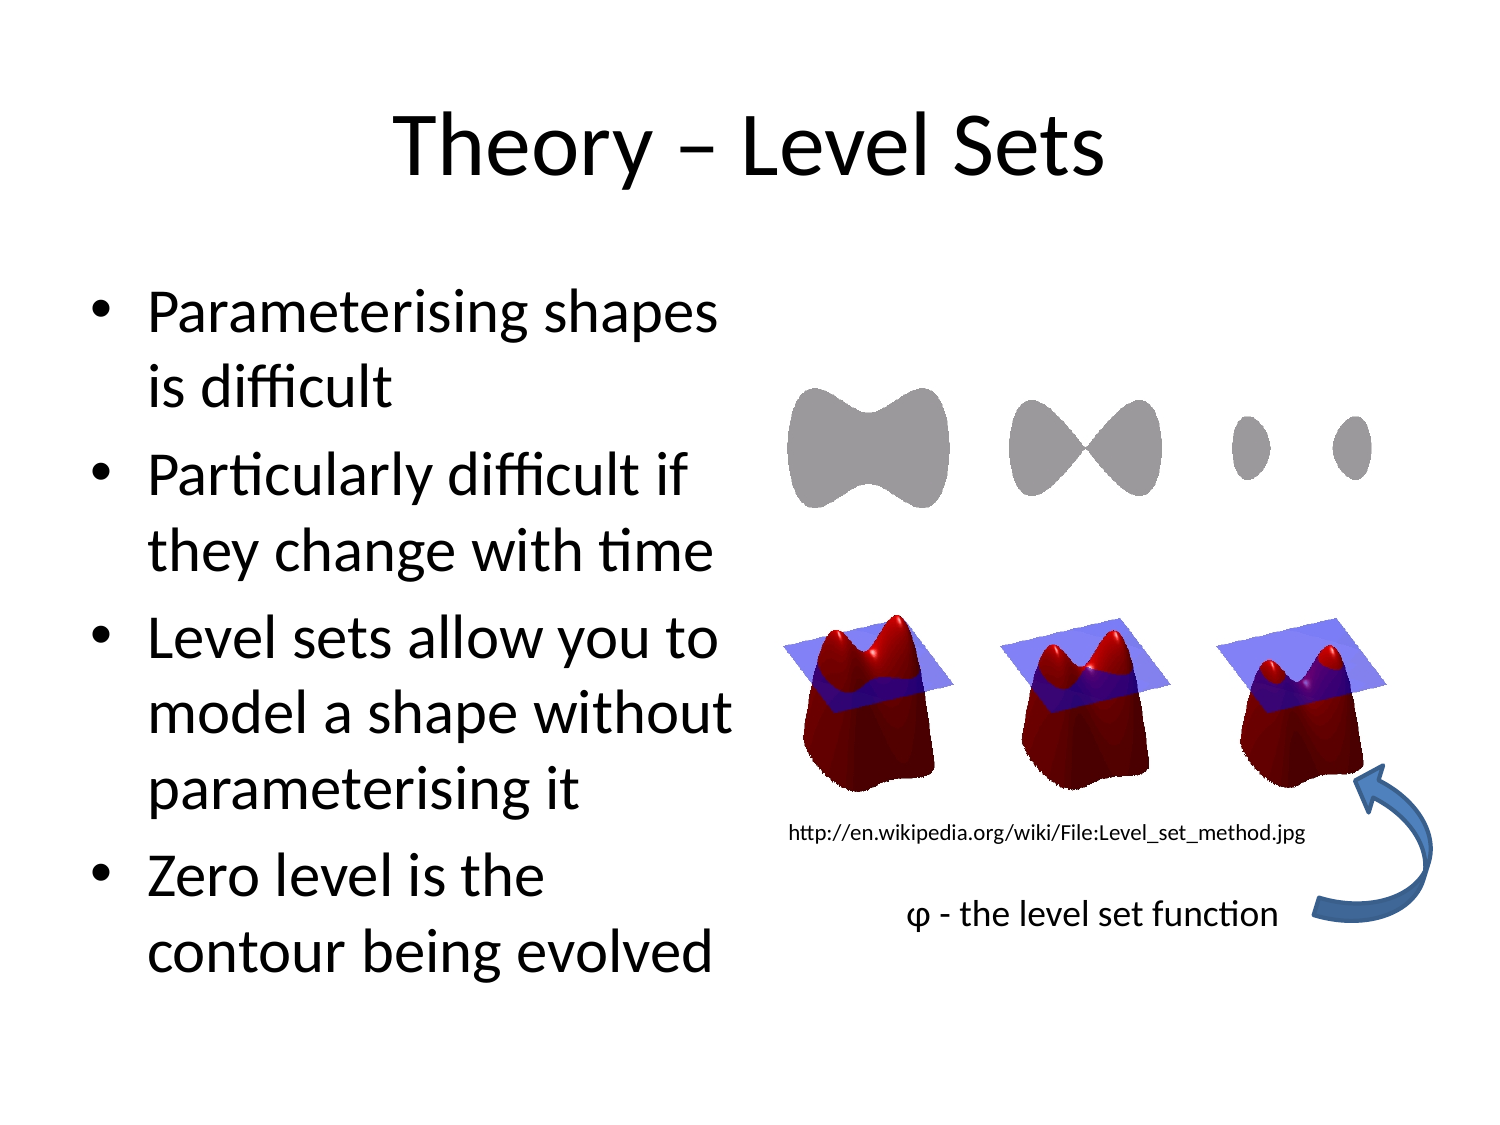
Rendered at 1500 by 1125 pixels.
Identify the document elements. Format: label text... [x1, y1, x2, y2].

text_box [761, 325, 1411, 854]
text_box ɸ - the level set function [891, 881, 1317, 942]
title Theory – Level Sets [75, 45, 1425, 233]
text_box [1311, 806, 1433, 923]
list Parameterising shapes is difficult Particularly difficult if they change with time Level sets allow you to model a shape without parameterising it Zero level is the contour being evolved [75, 262, 750, 1005]
